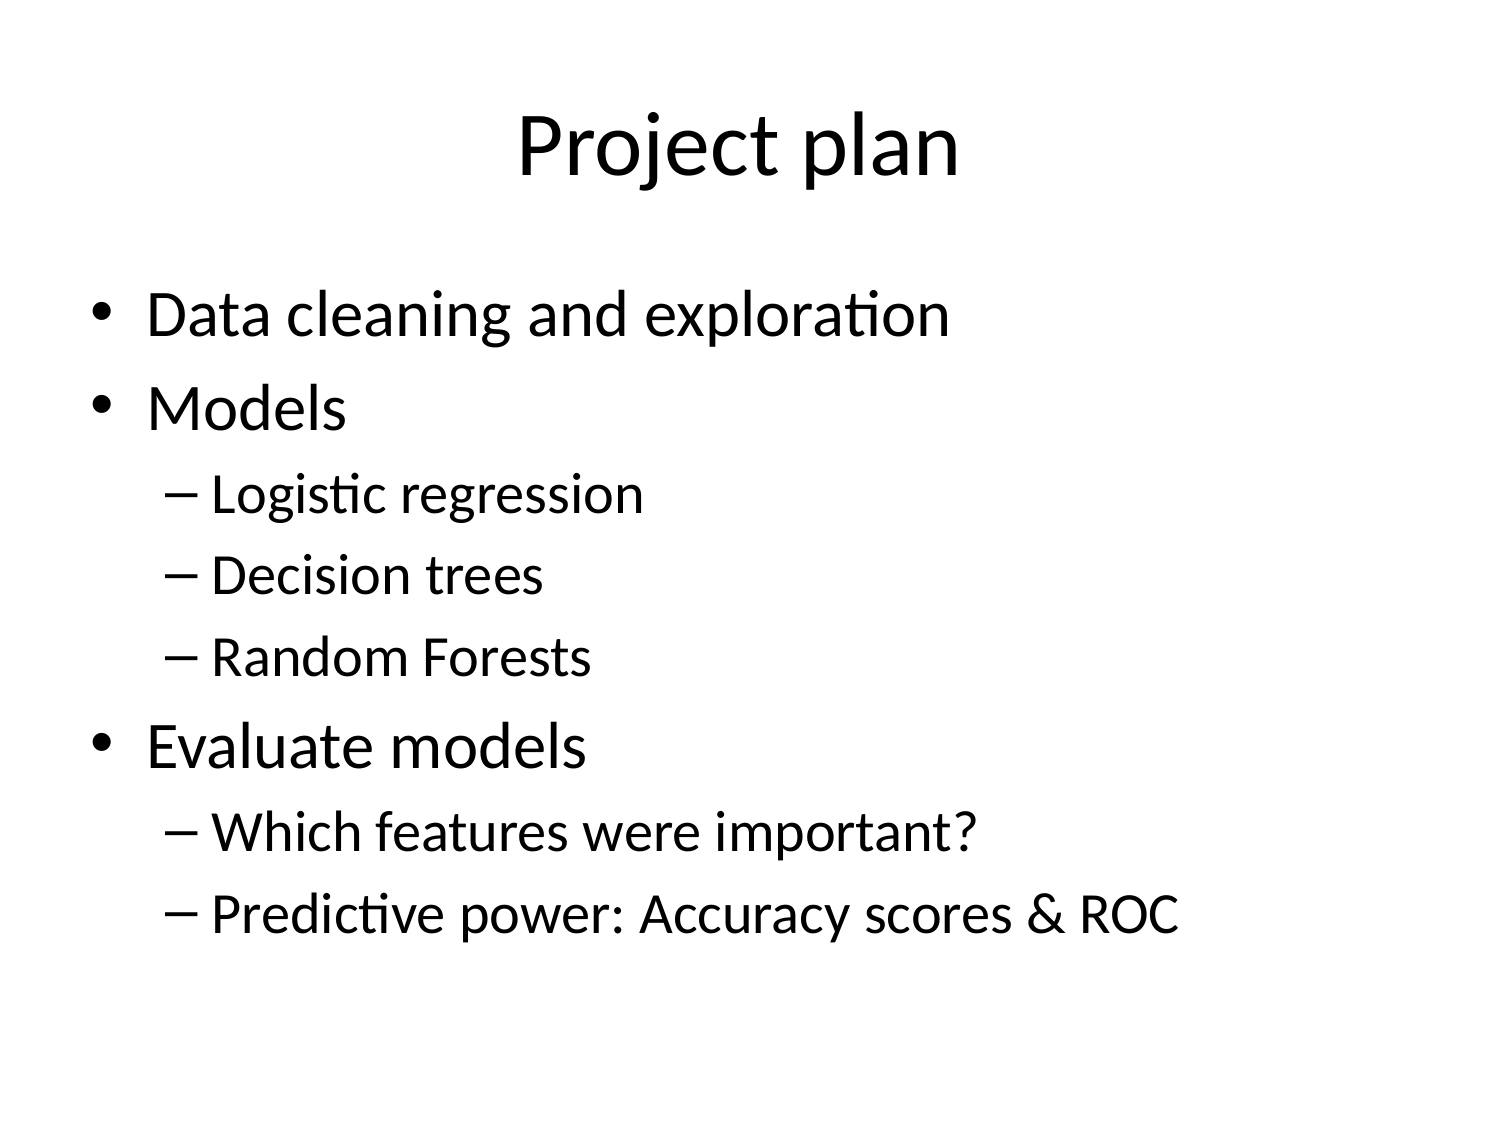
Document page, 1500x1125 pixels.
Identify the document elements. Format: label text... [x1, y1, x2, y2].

title Project plan [75, 45, 1425, 233]
list Data cleaning and exploration Models Logistic regression Decision trees Random Forests Evaluate models Which features were important? Predictive power: Accuracy scores & ROC [75, 262, 1425, 1005]
